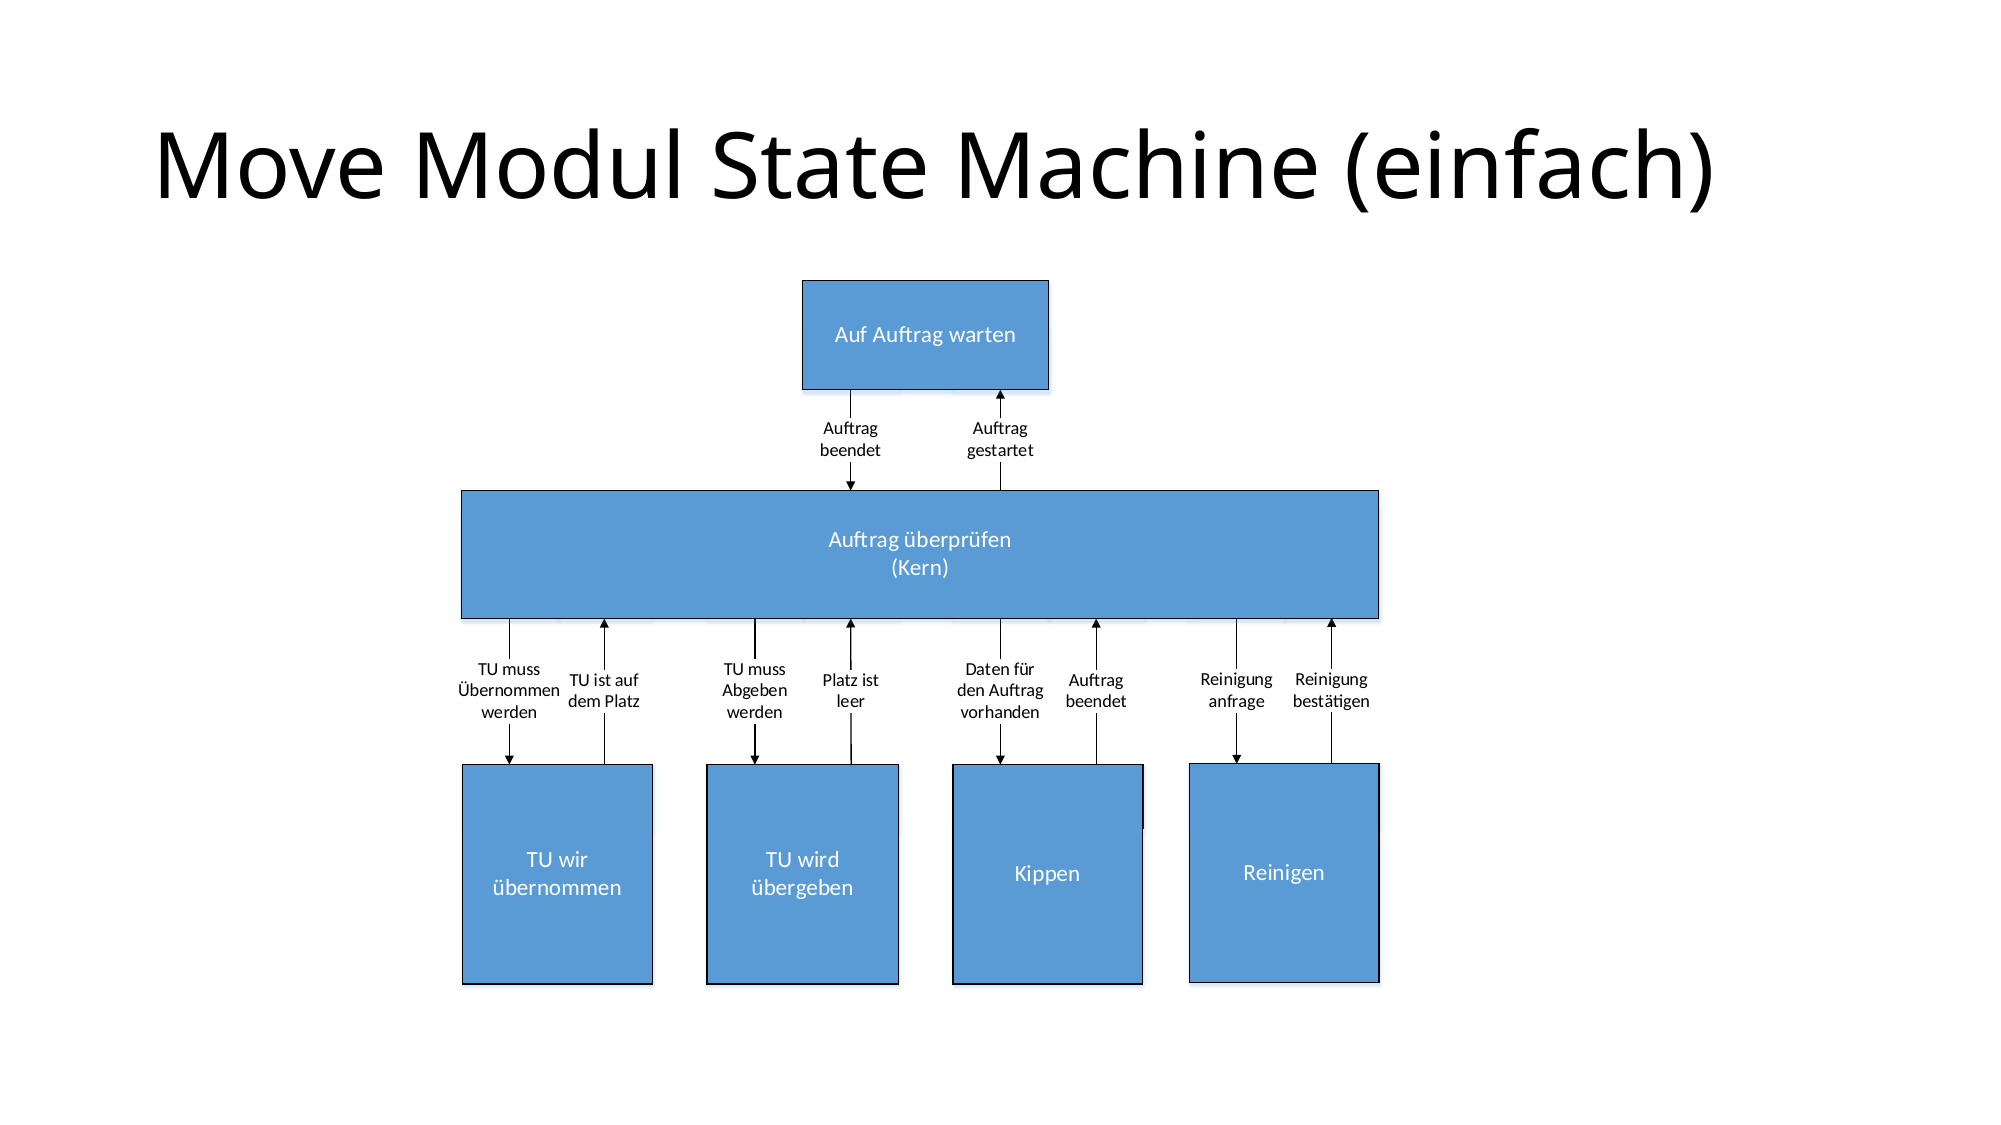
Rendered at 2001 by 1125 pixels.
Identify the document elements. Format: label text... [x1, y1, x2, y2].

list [447, 277, 1385, 992]
title Move Modul State Machine (einfach) [137, 59, 1863, 278]
